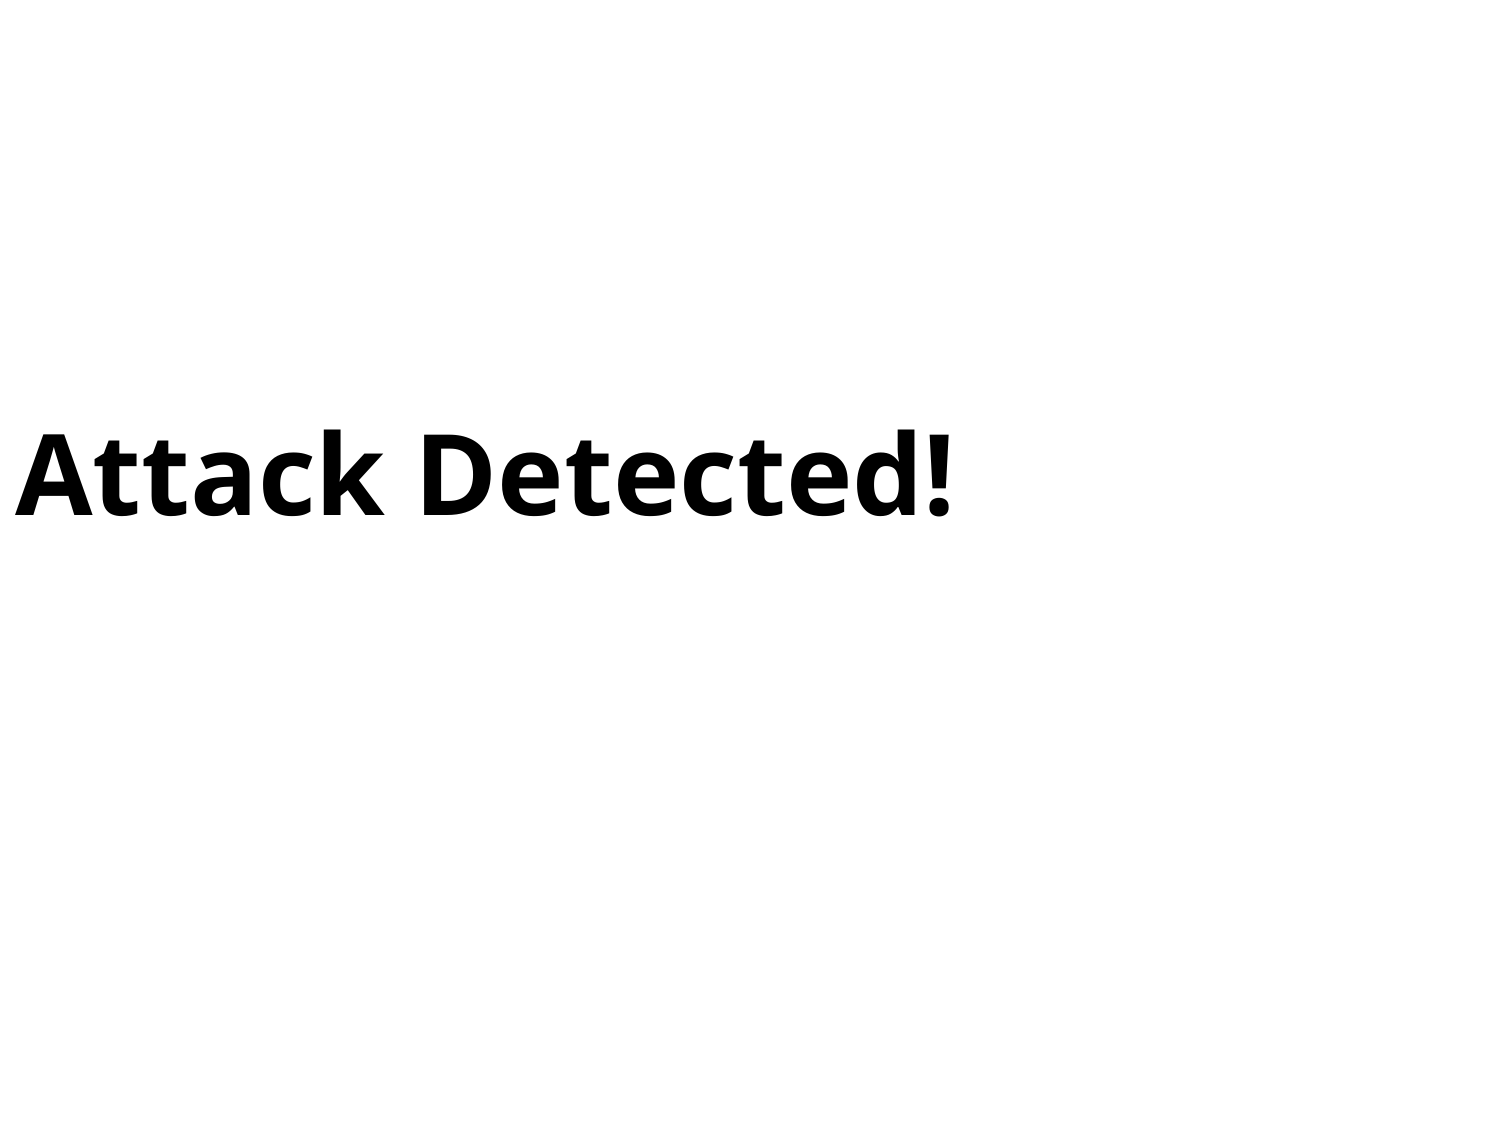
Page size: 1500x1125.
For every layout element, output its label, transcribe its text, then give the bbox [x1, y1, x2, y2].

title Attack Detected! [0, 349, 1500, 591]
